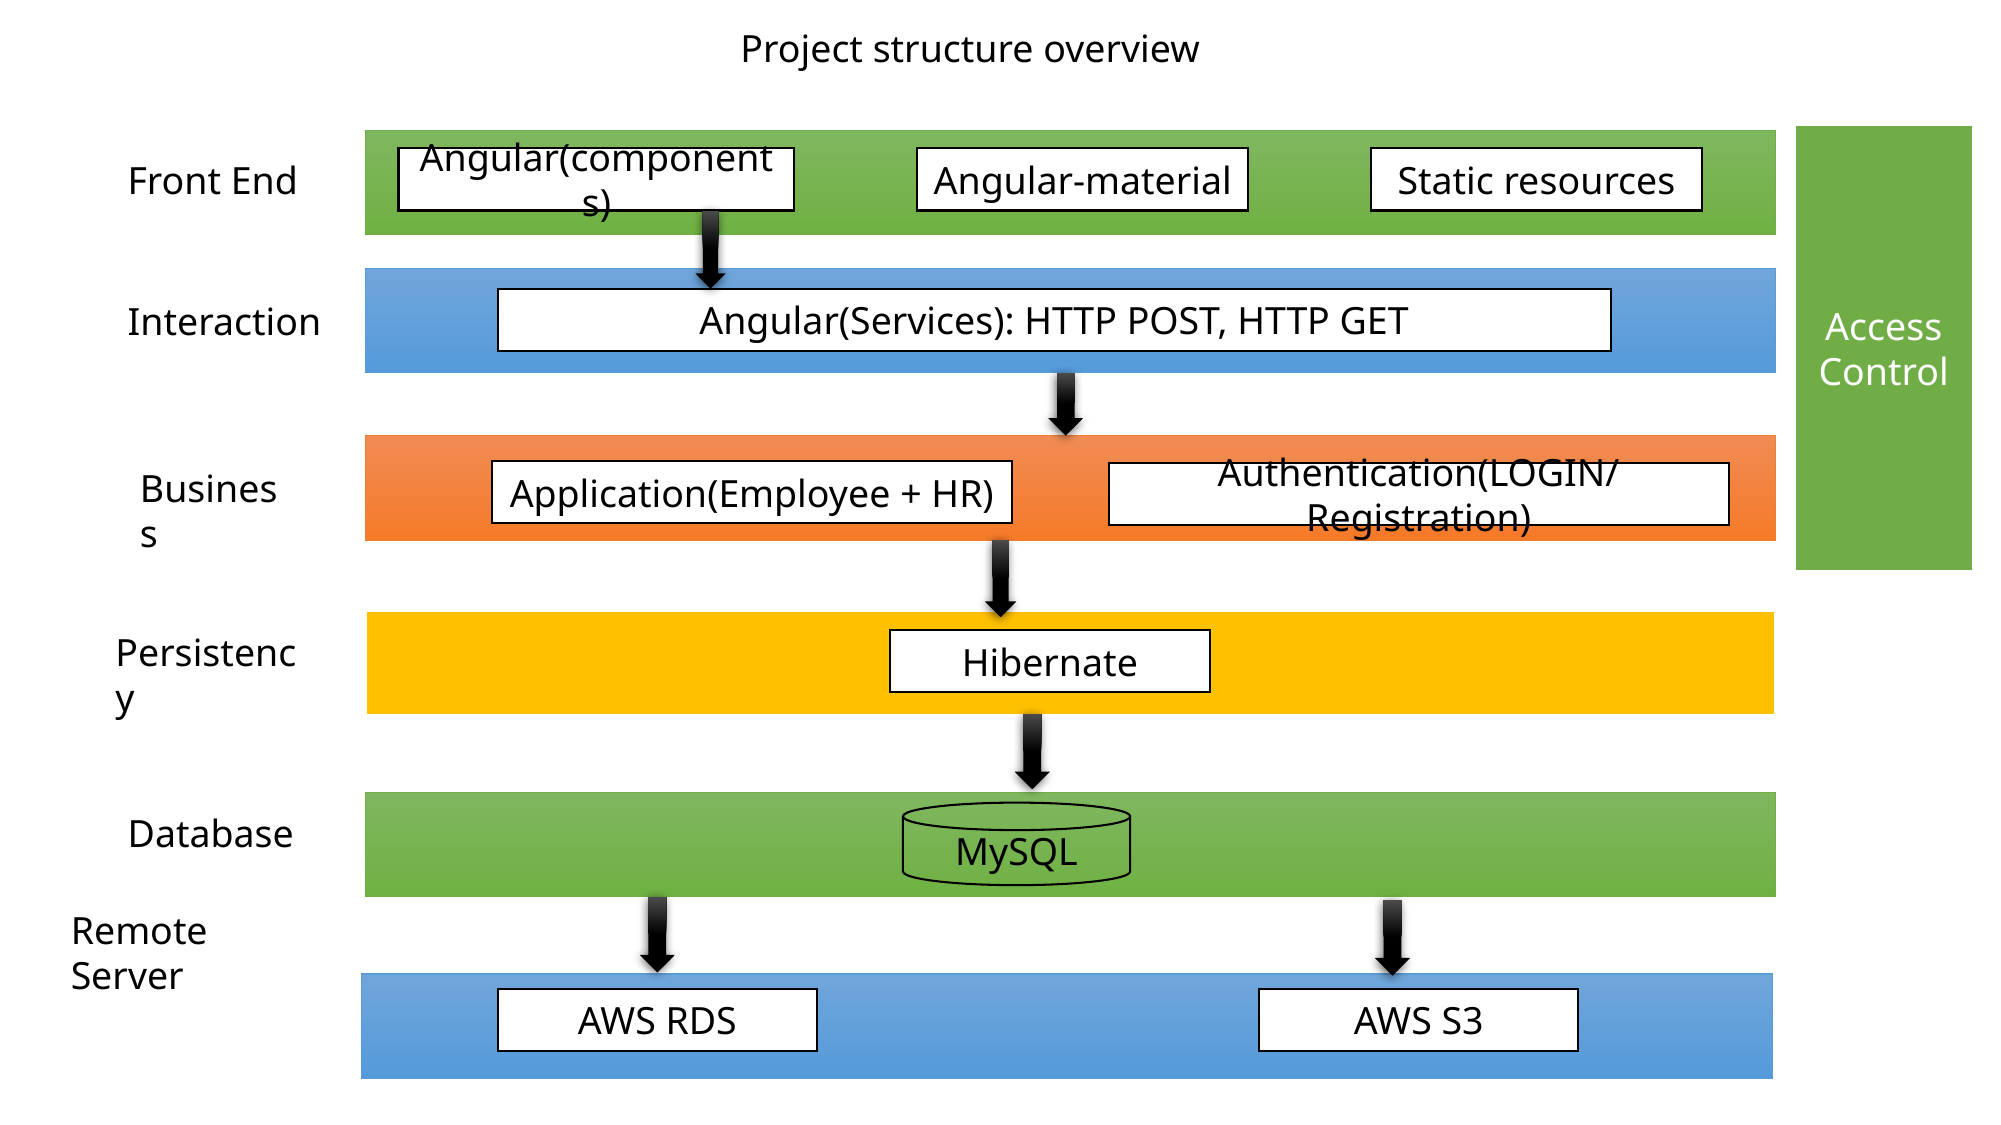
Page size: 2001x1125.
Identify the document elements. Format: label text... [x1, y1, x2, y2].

text_box Hibernate [889, 629, 1211, 693]
text_box Application(Employee + HR) [491, 460, 1013, 524]
text_box MySQL [901, 801, 1132, 887]
text_box [365, 268, 1776, 373]
text_box [365, 130, 1776, 235]
text_box Static resources [1370, 147, 1703, 212]
text_box Angular(components) [397, 147, 795, 212]
text_box [365, 435, 1776, 541]
text_box Remote Server [55, 899, 337, 1004]
text_box AWS S3 [1258, 988, 1579, 1052]
text_box [639, 896, 676, 973]
text_box [361, 973, 1773, 1079]
text_box [364, 609, 1777, 717]
text_box [695, 210, 726, 289]
text_box Authentication(LOGIN/Registration) [1108, 462, 1730, 526]
text_box [365, 792, 1776, 897]
text_box Angular(Services): HTTP POST, HTTP GET [497, 288, 1612, 352]
text_box Angular-material [916, 147, 1249, 212]
text_box [1014, 713, 1050, 790]
text_box Access Control [1793, 123, 1975, 573]
text_box Interaction [112, 290, 338, 350]
text_box [1374, 899, 1411, 976]
text_box [984, 540, 1017, 618]
text_box AWS RDS [497, 988, 818, 1052]
text_box Project structure overview [725, 17, 1496, 78]
text_box [1048, 372, 1084, 436]
text_box Front End [112, 149, 315, 210]
text_box Business [124, 457, 301, 563]
text_box Persistency [100, 621, 325, 727]
text_box Database [112, 802, 313, 863]
